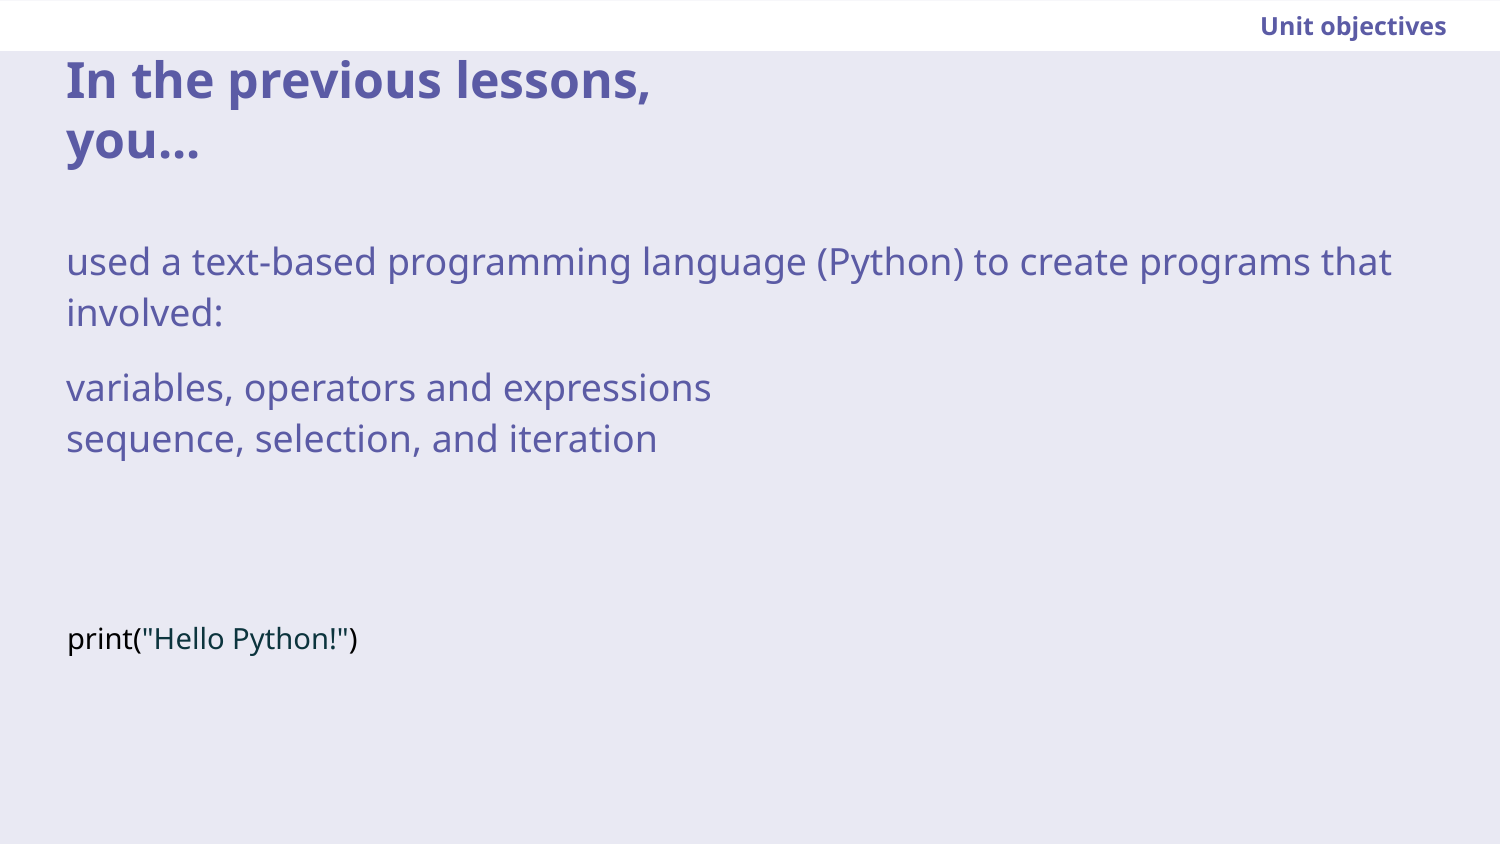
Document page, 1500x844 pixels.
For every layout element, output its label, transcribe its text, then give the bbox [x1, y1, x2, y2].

text_box used a text-based programming language (Python) to create programs that involved: variables, operators and expressions sequence, selection, and iteration [51, 216, 1487, 524]
subtitle Unit objectives [862, 0, 1448, 52]
text_box In the previous lessons, you... [51, 51, 723, 167]
text_box print("Hello Python!") [52, 600, 724, 676]
